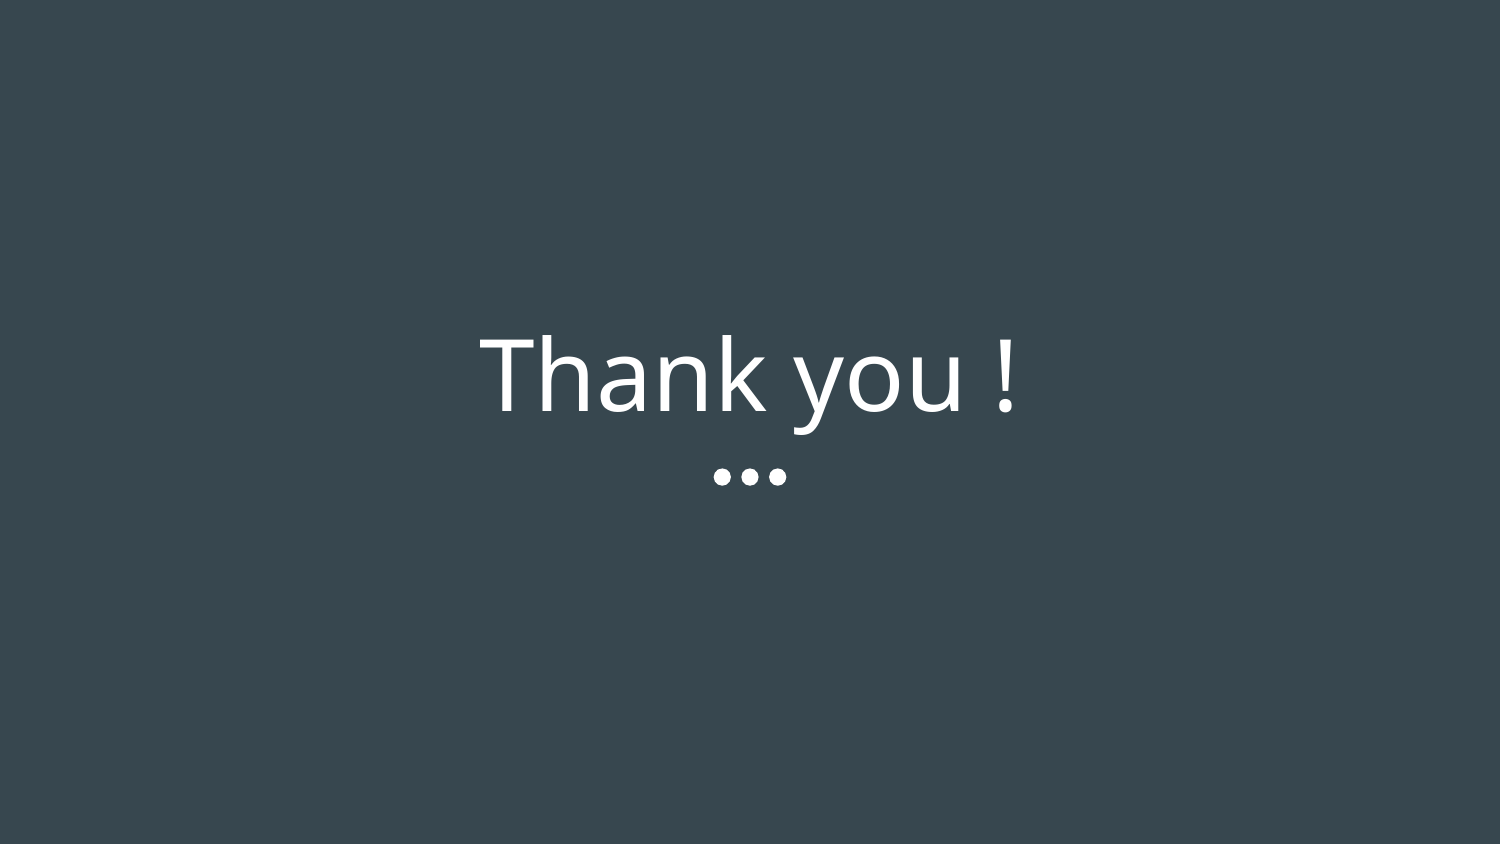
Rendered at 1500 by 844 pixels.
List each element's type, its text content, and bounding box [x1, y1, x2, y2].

title Thank you ! [110, 162, 1390, 447]
